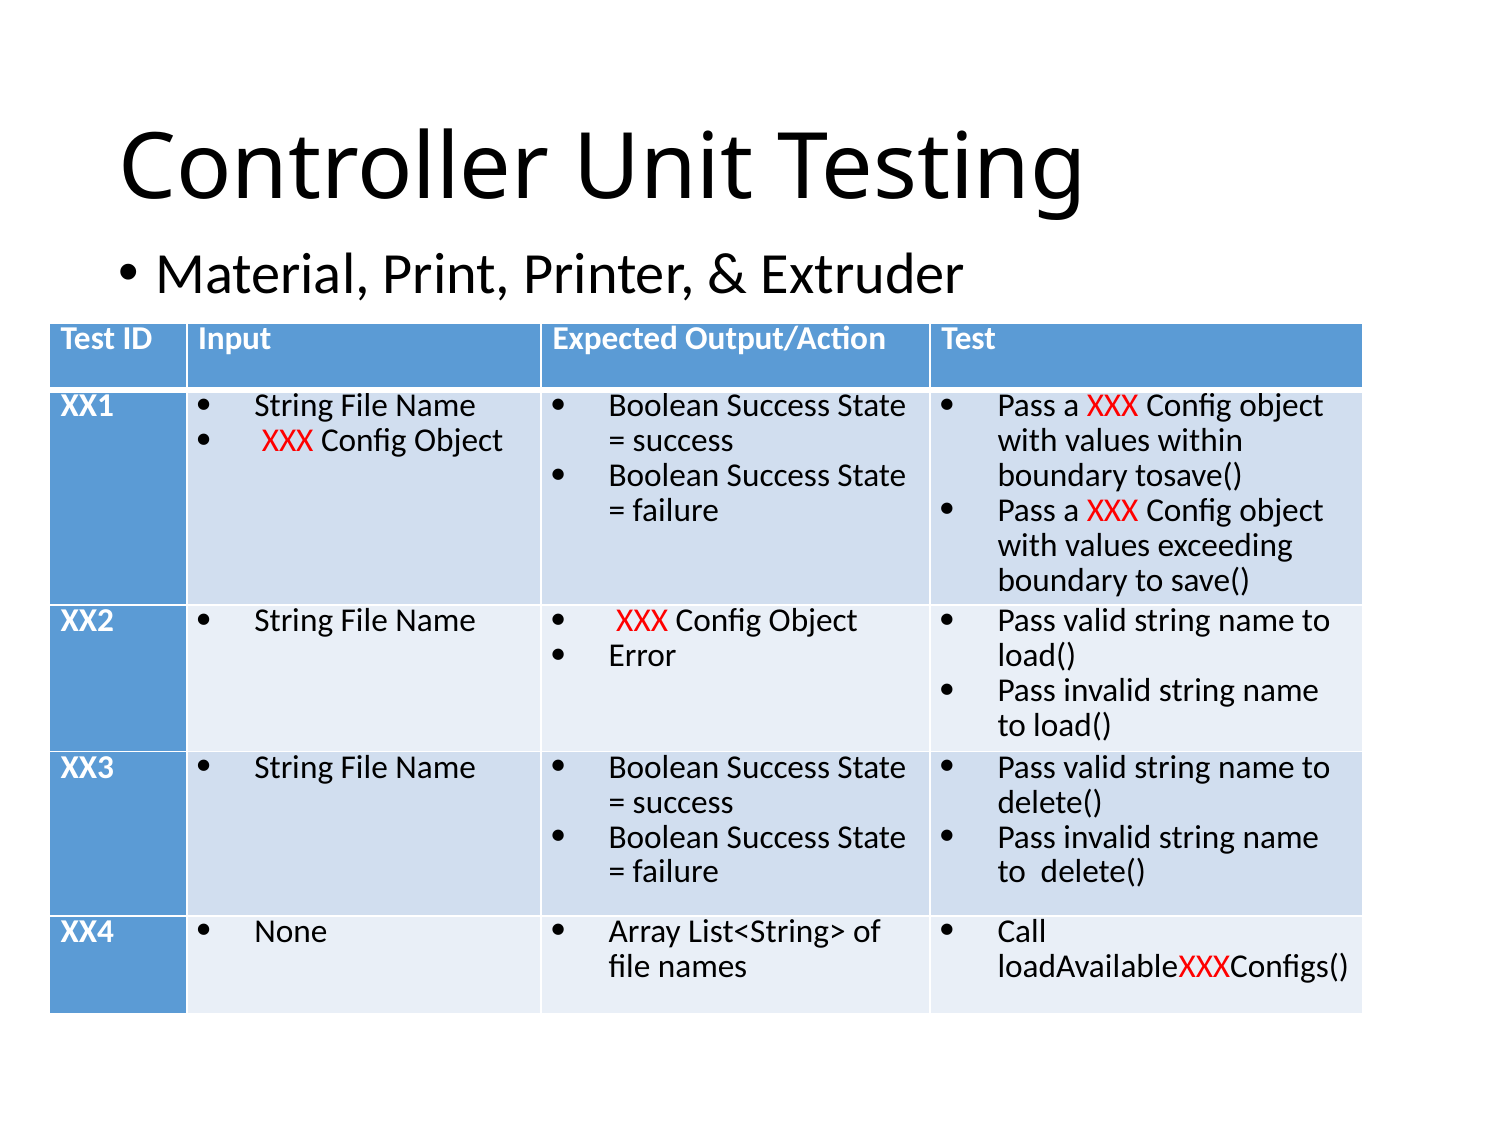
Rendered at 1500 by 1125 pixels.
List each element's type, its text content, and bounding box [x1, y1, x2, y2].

list Material, Print, Printer, & Extruder [103, 236, 1397, 950]
title Controller Unit Testing [103, 59, 1397, 236]
table_cell Boolean Success State = success Boolean Success State = failure [542, 752, 929, 915]
table_cell Pass valid string name to load() Pass invalid string name to load() [931, 606, 1362, 751]
table_header Test [931, 324, 1362, 387]
table_cell String File Name [188, 606, 540, 751]
table_cell Call loadAvailableXXXConfigs() [931, 917, 1362, 1013]
table_cell XX1 [50, 393, 186, 604]
table_cell String File Name [188, 752, 540, 915]
table_cell XX3 [50, 752, 186, 915]
table_cell XX2 [50, 606, 186, 751]
table_cell String File Name XXX Config Object [188, 393, 540, 604]
table_cell XXX Config Object Error [542, 606, 929, 751]
table_cell XX4 [50, 917, 186, 1013]
table_cell None [188, 917, 540, 1013]
table_cell Boolean Success State = success Boolean Success State = failure [542, 393, 929, 604]
table_header Expected Output/Action [542, 324, 929, 387]
table_cell Pass valid string name to delete() Pass invalid string name to delete() [931, 752, 1362, 915]
table_header Test ID [50, 324, 186, 387]
table_cell Pass a XXX Config object with values within boundary tosave() Pass a XXX Config object with values exceeding boundary to save() [931, 393, 1362, 604]
table_header Input [188, 324, 540, 387]
table_cell Array List<String> of file names [542, 917, 929, 1013]
